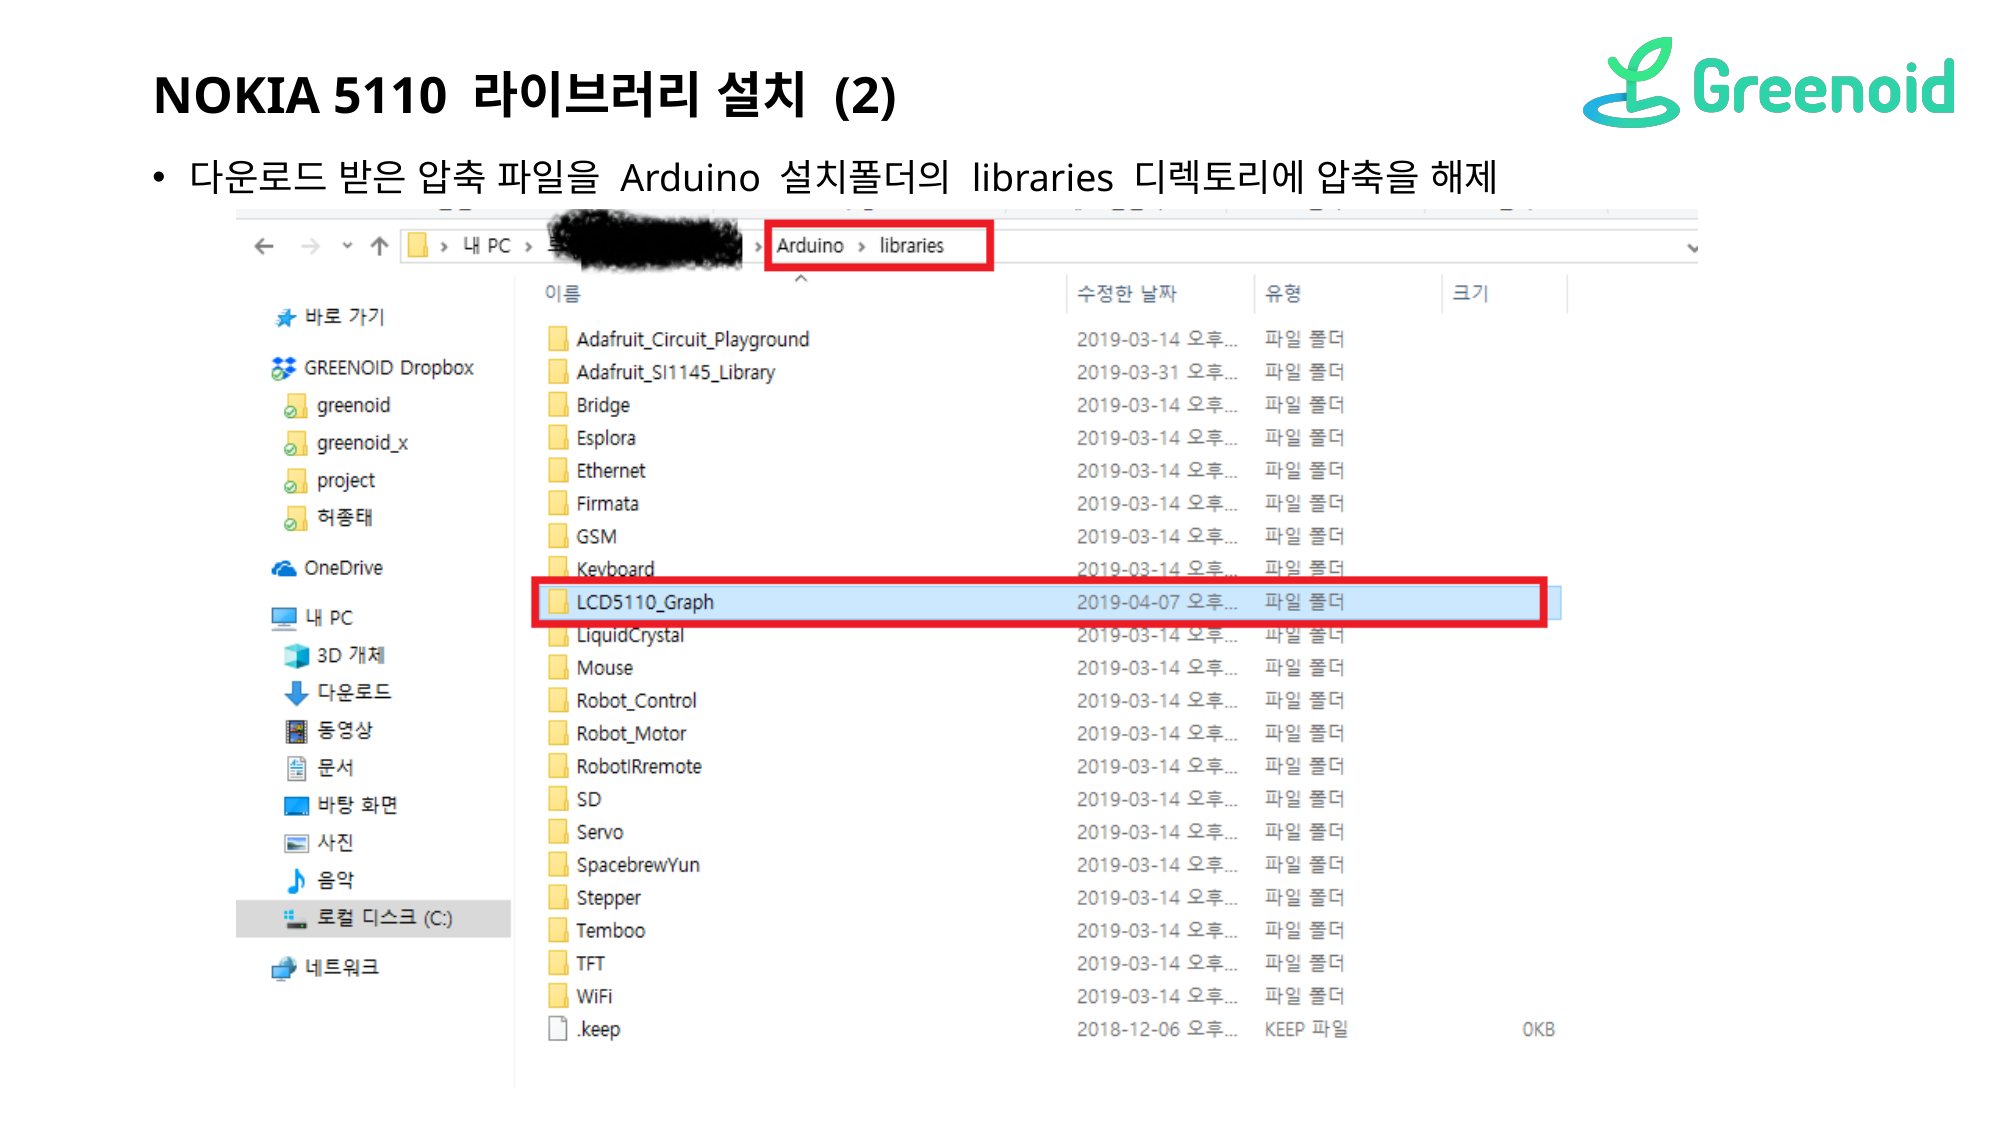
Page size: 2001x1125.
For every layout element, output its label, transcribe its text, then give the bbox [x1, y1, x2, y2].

list 다운로드 받은 압축 파일을 Arduino 설치폴더의 libraries 디렉토리에 압축을 해제 [137, 151, 1863, 1014]
picture [1583, 37, 1954, 128]
picture [236, 209, 1698, 1088]
title NOKIA 5110 라이브러리 설치 (2) [137, 59, 1863, 136]
